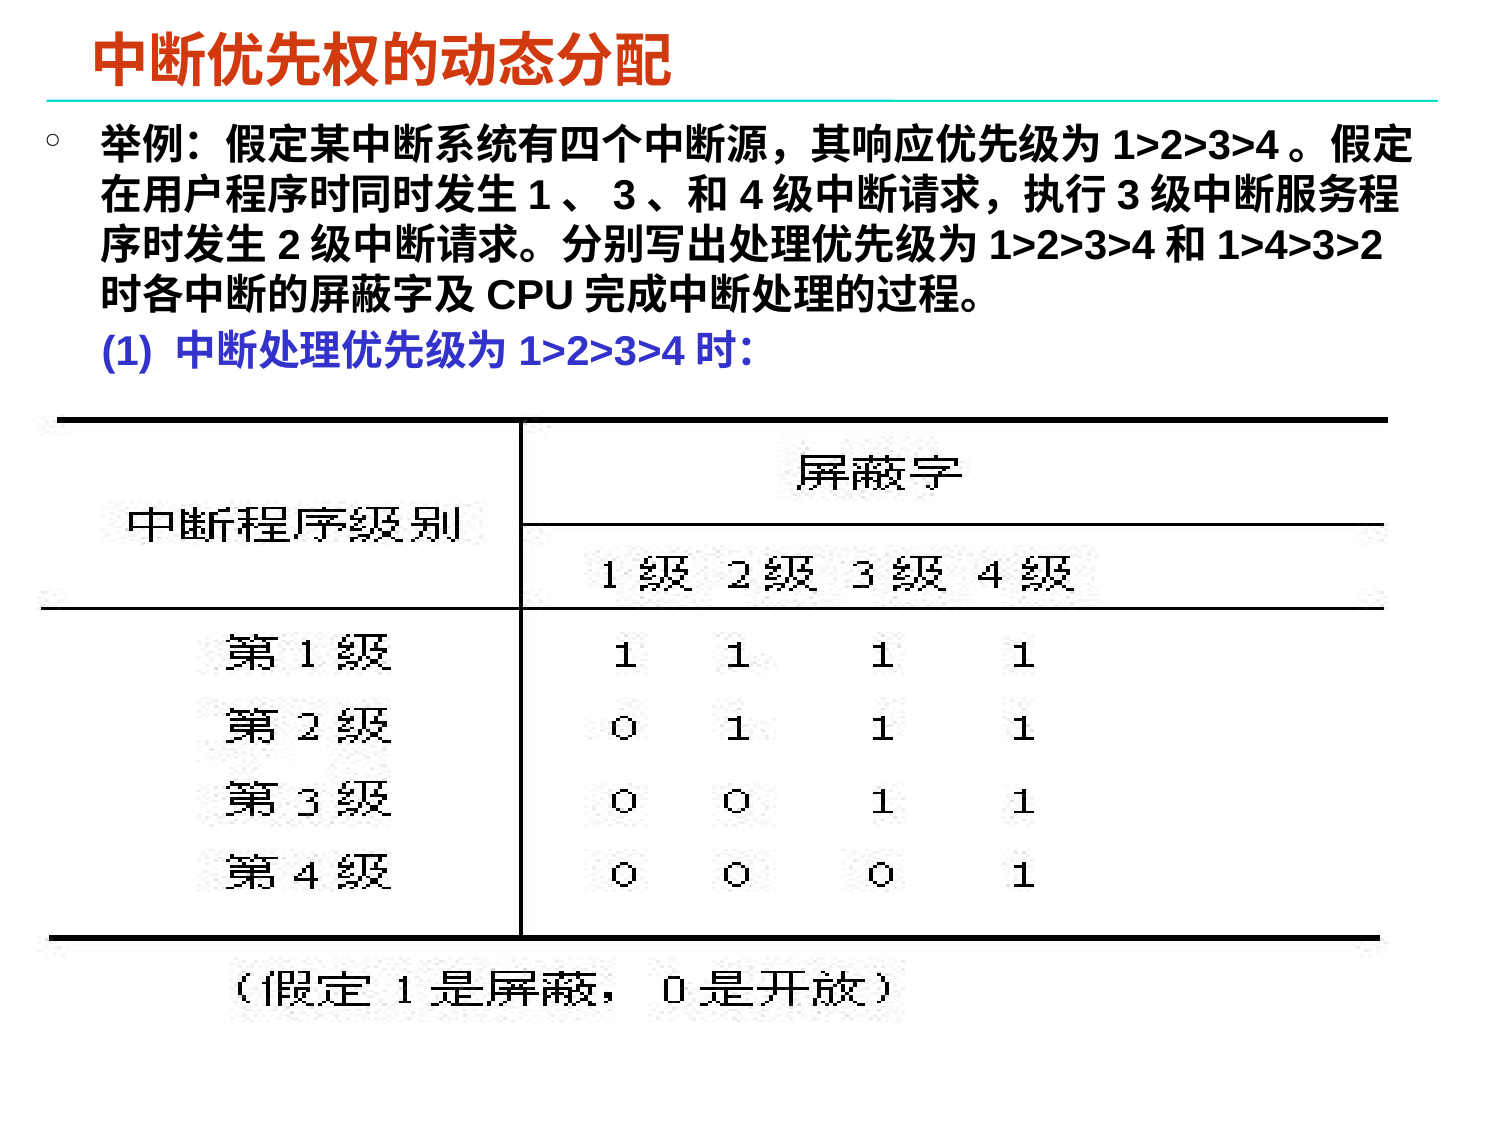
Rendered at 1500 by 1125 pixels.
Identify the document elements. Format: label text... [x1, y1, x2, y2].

title 中断优先权的动态分配 [79, 28, 1449, 98]
picture [37, 415, 1433, 1058]
list 举例：假定某中断系统有四个中断源，其响应优先级为1>2>3>4。假定在用户程序时同时发生1、3、和4级中断请求，执行3级中断服务程序时发生2级中断请求。分别写出处理优先级为1>2>3>4和1>4>3>2时各中断的屏蔽字及CPU完成中断处理的过程。 (1) 中断处理优先级为1>2>3>4时： [33, 113, 1436, 380]
